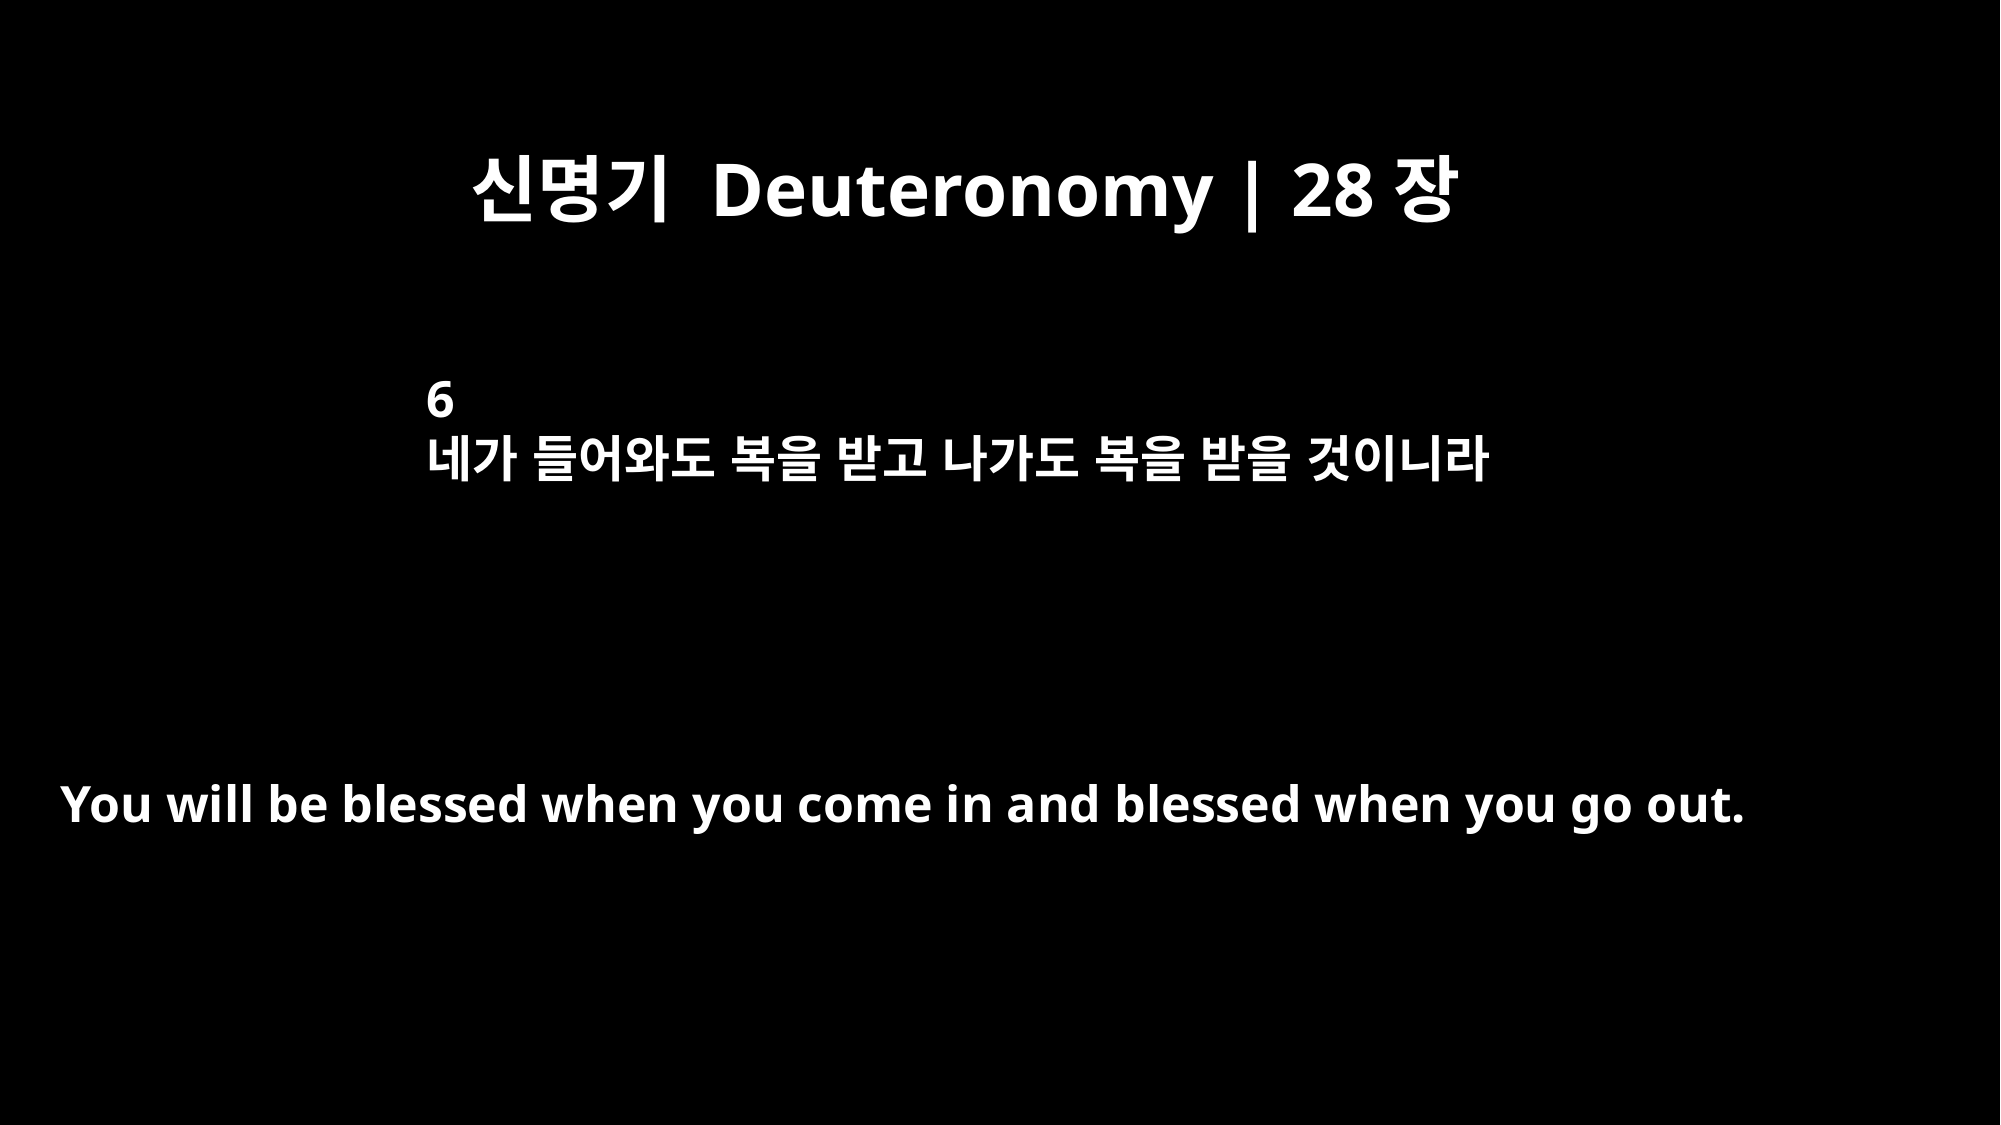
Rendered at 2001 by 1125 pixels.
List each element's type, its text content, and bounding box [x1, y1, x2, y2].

text_box 신명기 Deuteronomy | 28장 [456, 136, 1476, 239]
text_box You will be blessed when you come in and blessed when you go out. [45, 764, 1762, 840]
text_box 6 네가 들어와도 복을 받고 나가도 복을 받을 것이니라 [411, 359, 1506, 495]
